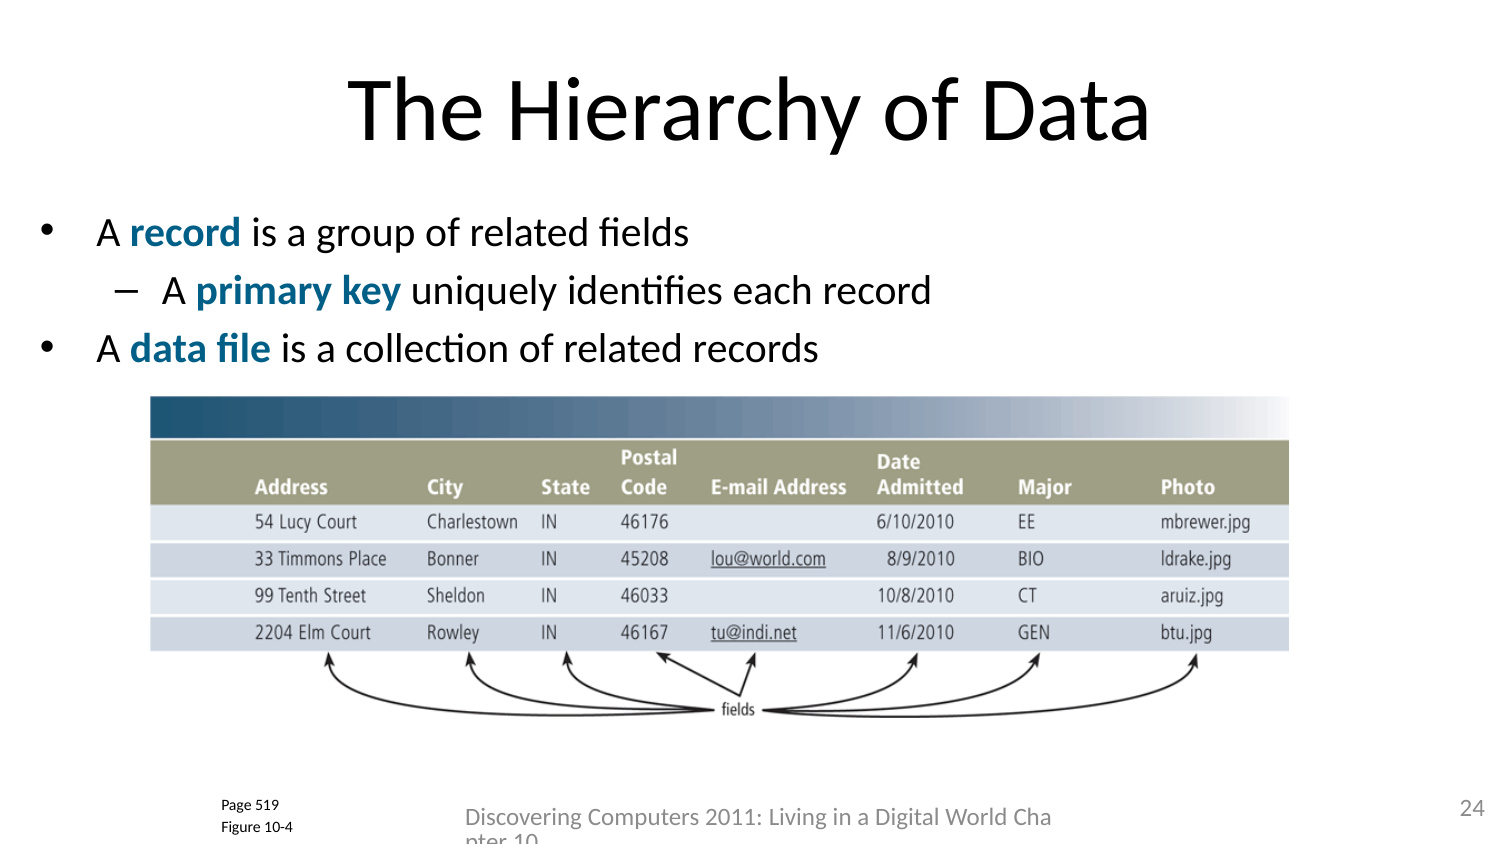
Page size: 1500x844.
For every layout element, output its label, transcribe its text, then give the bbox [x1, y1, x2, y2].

footer Discovering Computers 2011: Living in a Digital World Chapter 10 [450, 787, 1075, 844]
list Page 519 Figure 10-4 [206, 787, 413, 844]
list A record is a group of related fields A primary key uniquely identifies each record A data file is a collection of related records [24, 196, 1475, 769]
slide_number 24 [1400, 768, 1500, 844]
picture [149, 396, 1289, 718]
title The Hierarchy of Data [75, 33, 1425, 175]
